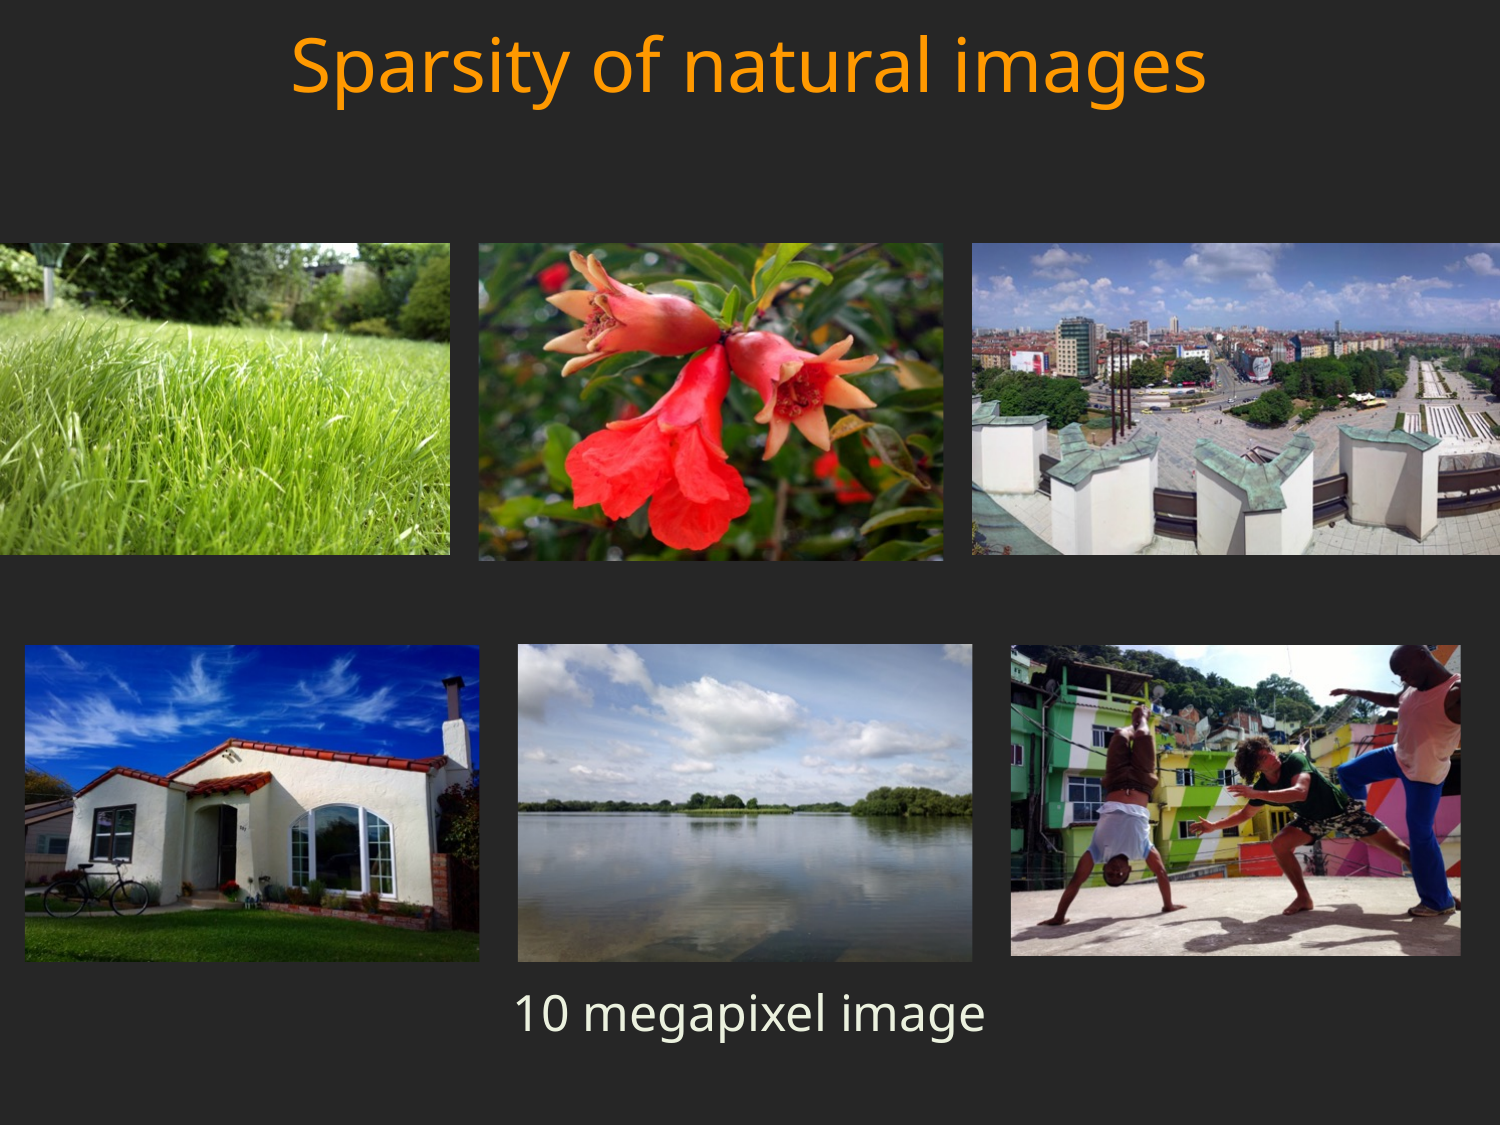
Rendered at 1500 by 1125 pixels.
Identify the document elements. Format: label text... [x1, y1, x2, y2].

text_box [0, 242, 452, 557]
text_box 10 megapixel image [498, 974, 1002, 1049]
text_box [23, 643, 482, 963]
text_box [970, 242, 1500, 557]
text_box [476, 242, 946, 562]
text_box [1009, 643, 1463, 958]
title Sparsity of natural images [75, 0, 1425, 125]
text_box [516, 643, 974, 964]
